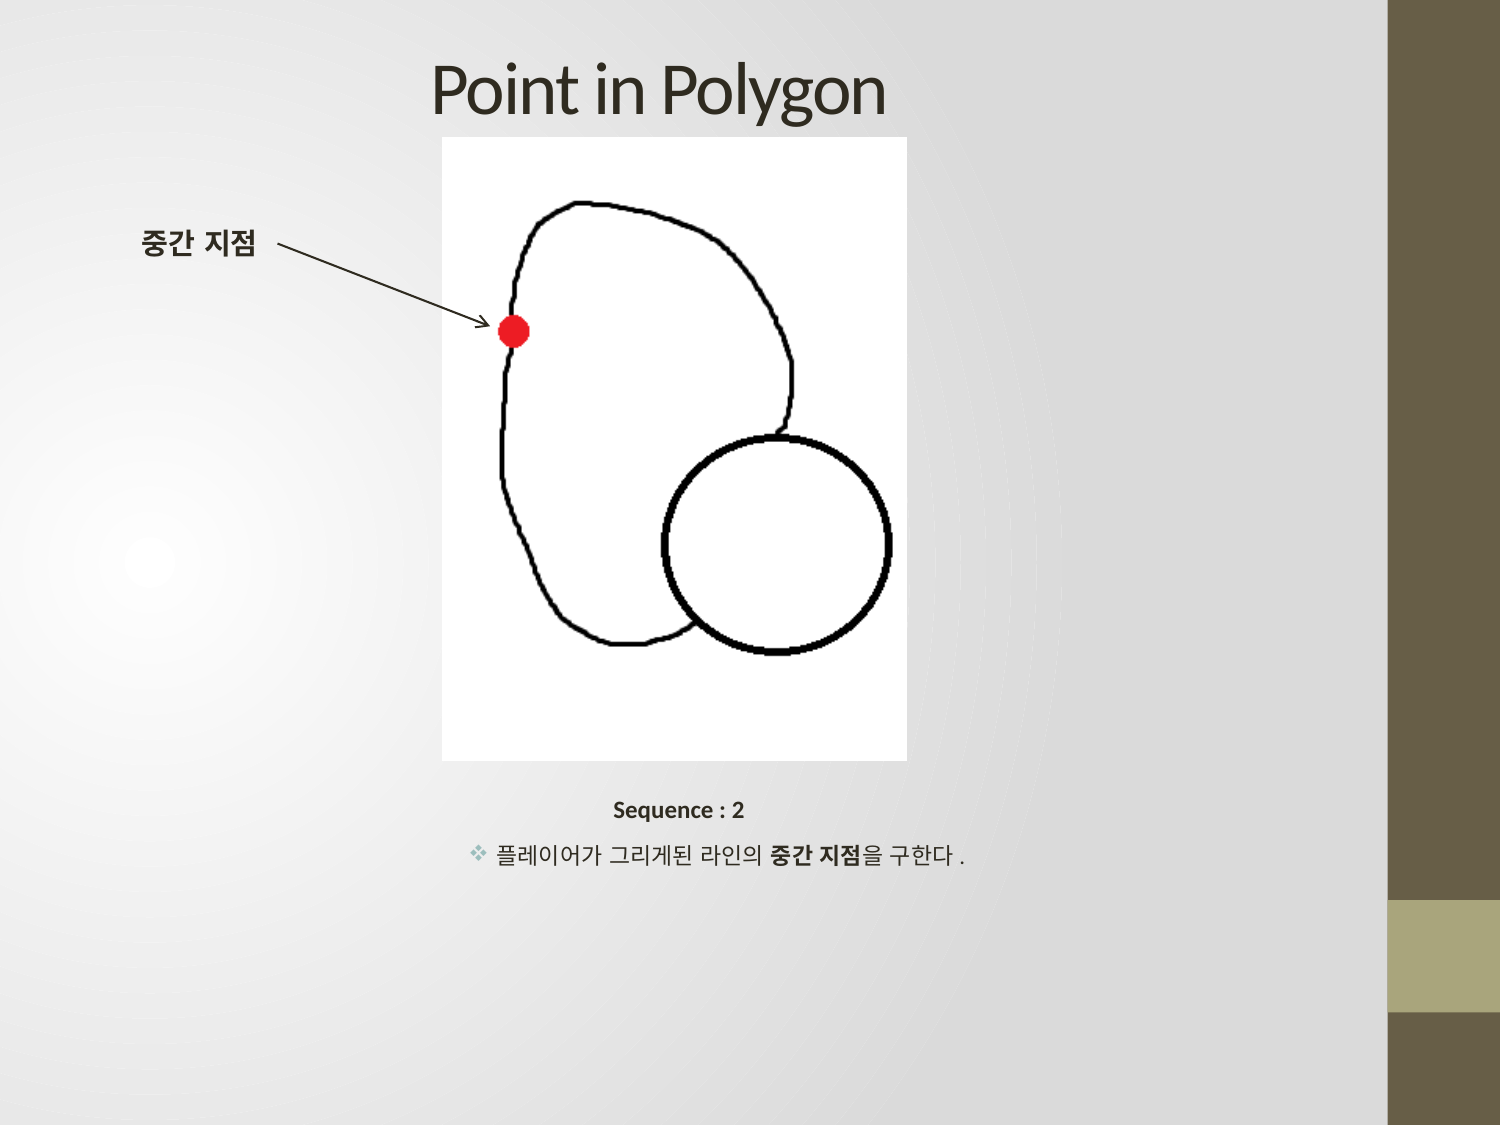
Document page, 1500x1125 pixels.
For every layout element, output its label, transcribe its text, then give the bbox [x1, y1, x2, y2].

title Point in Polygon [41, 1, 1279, 138]
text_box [276, 242, 491, 327]
picture [442, 136, 908, 762]
text_box 중간 지점 [127, 218, 274, 268]
subtitle Sequence : 2 플레이어가 그리게된 라인의 중간 지점을 구한다. [159, 771, 1199, 988]
